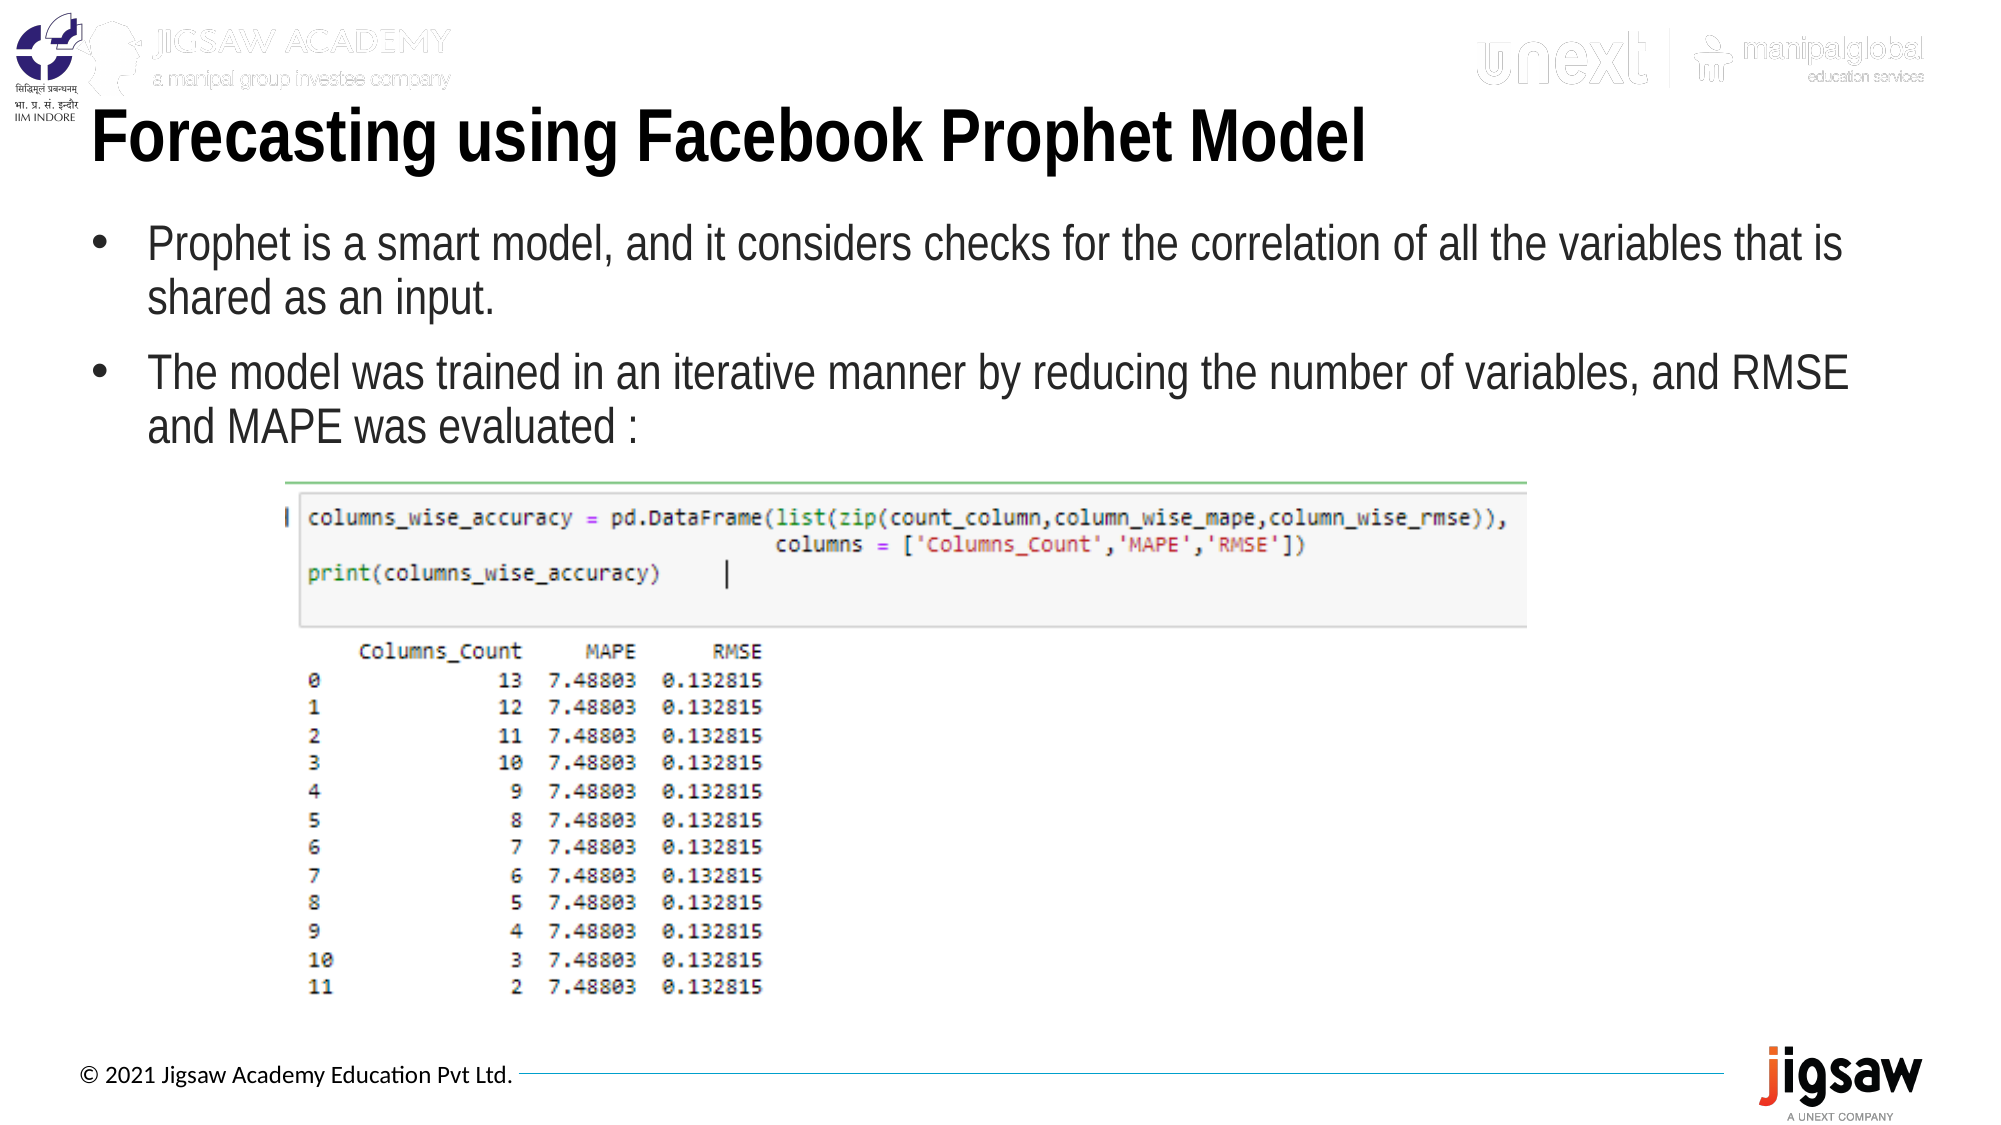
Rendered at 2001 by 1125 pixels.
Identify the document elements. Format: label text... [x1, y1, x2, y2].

picture [14, 12, 451, 122]
list Prophet is a smart model, and it considers checks for the correlation of all the variables that is shared as an input. The model was trained in an iterative manner by reducing the number of variables, and RMSE and MAPE was evaluated : [76, 209, 1924, 1005]
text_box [1476, 28, 1924, 89]
picture [285, 468, 1527, 1019]
picture [1753, 1042, 1928, 1125]
title Forecasting using Facebook Prophet Model [76, 78, 1924, 196]
